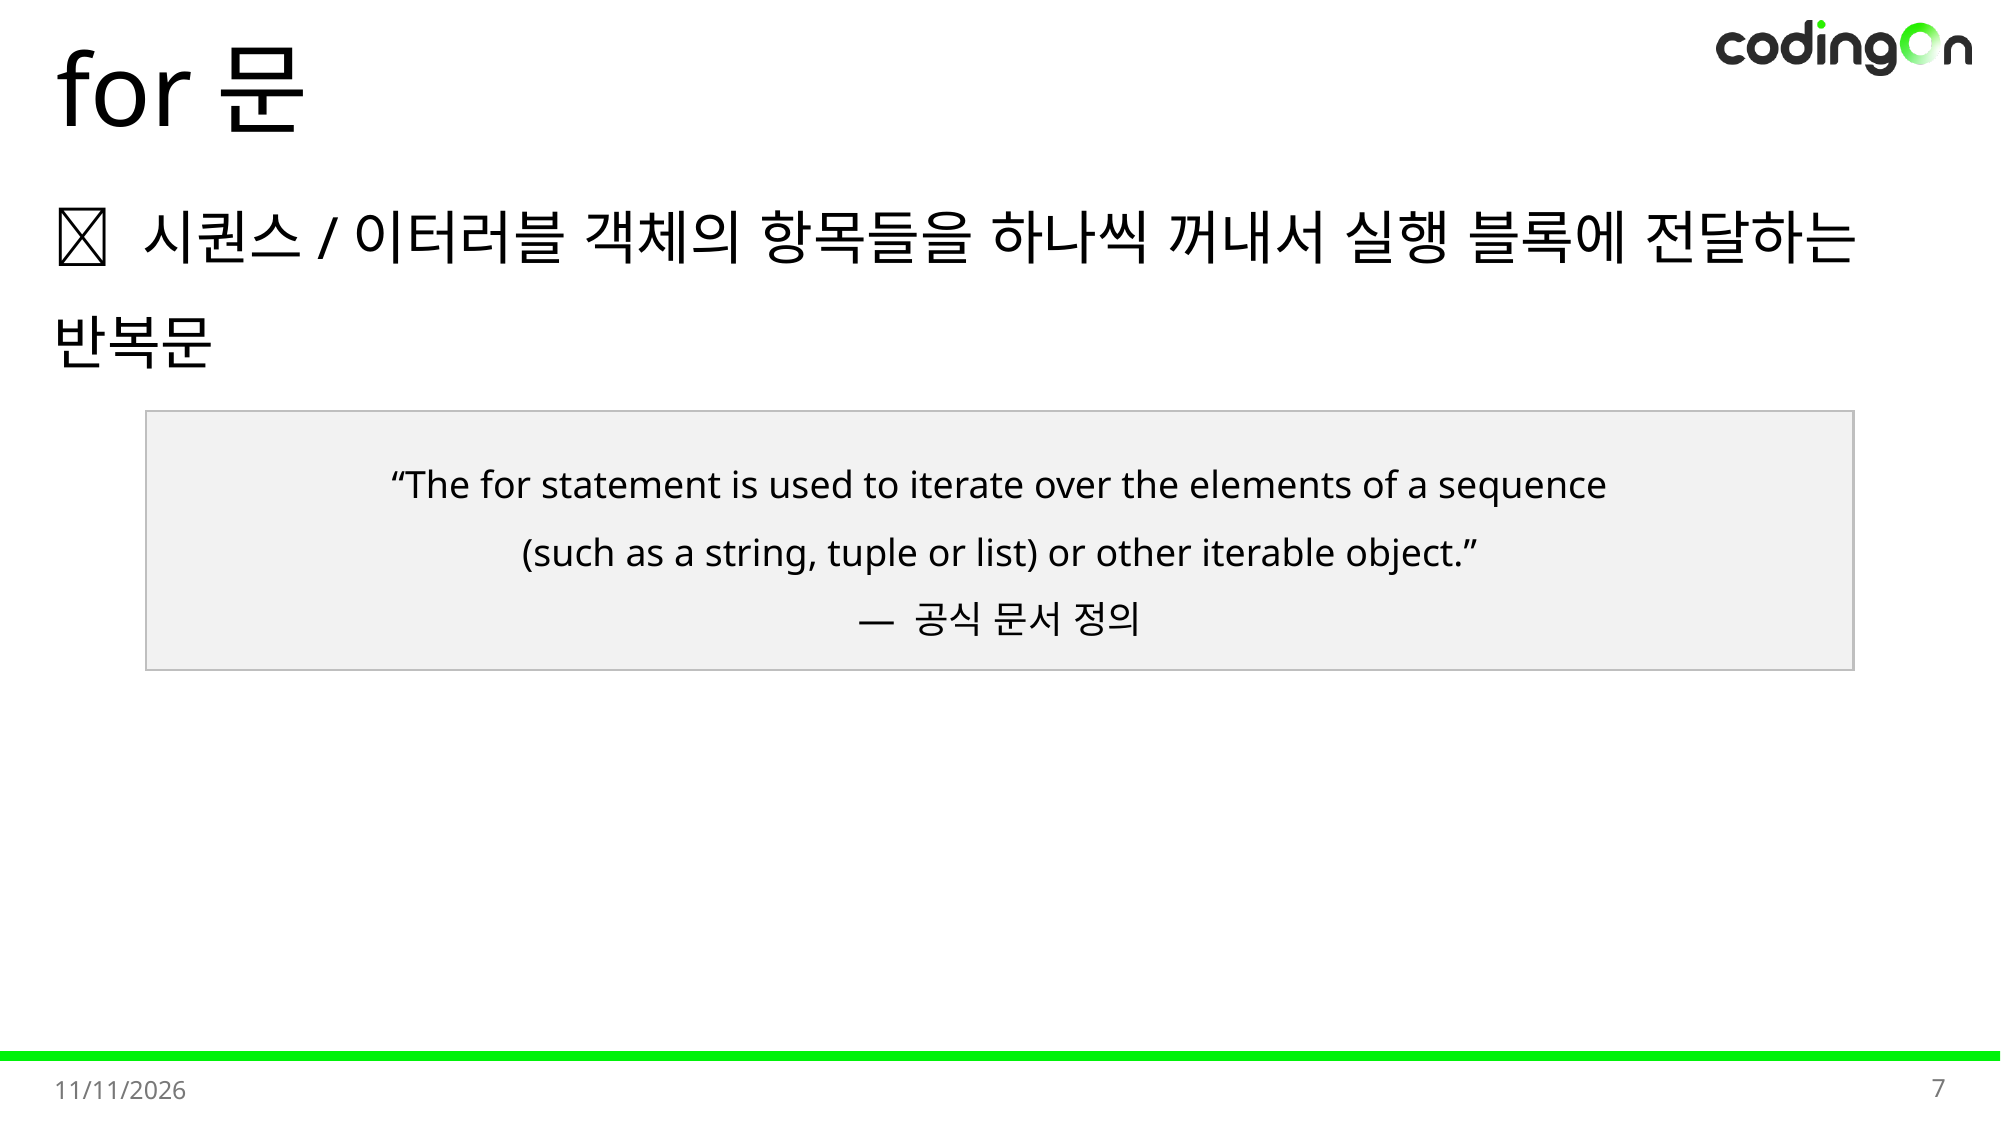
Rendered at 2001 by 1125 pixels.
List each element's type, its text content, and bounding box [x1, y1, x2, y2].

picture [1767, 20, 1972, 76]
title for문 [41, 0, 1767, 158]
slide_number 7 [1510, 1059, 1961, 1120]
text_box “The for statement is used to iterate over the elements of a sequence (such as a string, tuple or list) or other iterable object.” — 공식 문서 정의 [145, 410, 1855, 671]
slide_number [39, 1061, 490, 1122]
text_box 💡 시퀀스/이터러블 객체의 항목들을 하나씩 꺼내서 실행 블록에 전달하는 반복문 [39, 158, 1959, 285]
